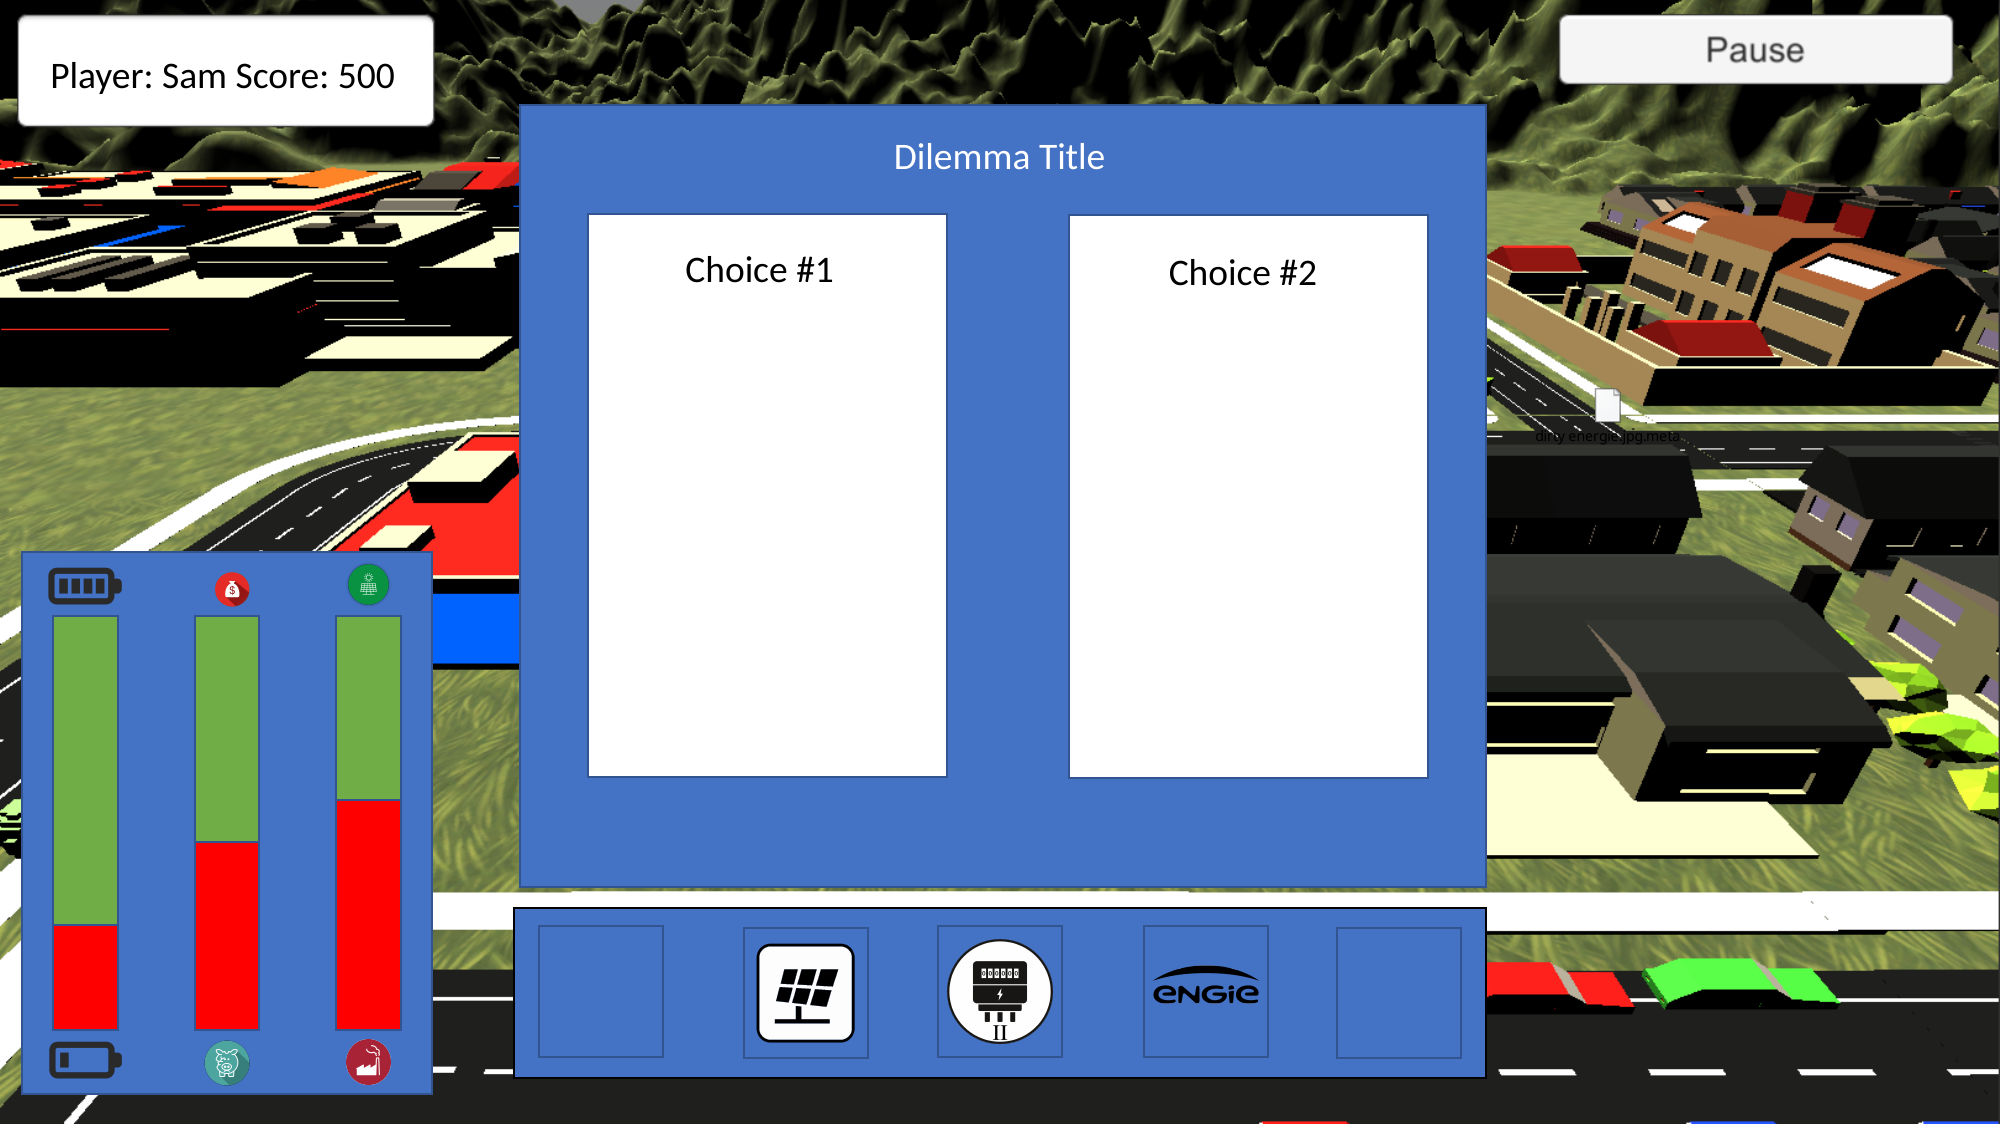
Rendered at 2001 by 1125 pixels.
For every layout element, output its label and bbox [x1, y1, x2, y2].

picture [0, 0, 2000, 1124]
text_box [1521, 386, 1694, 451]
